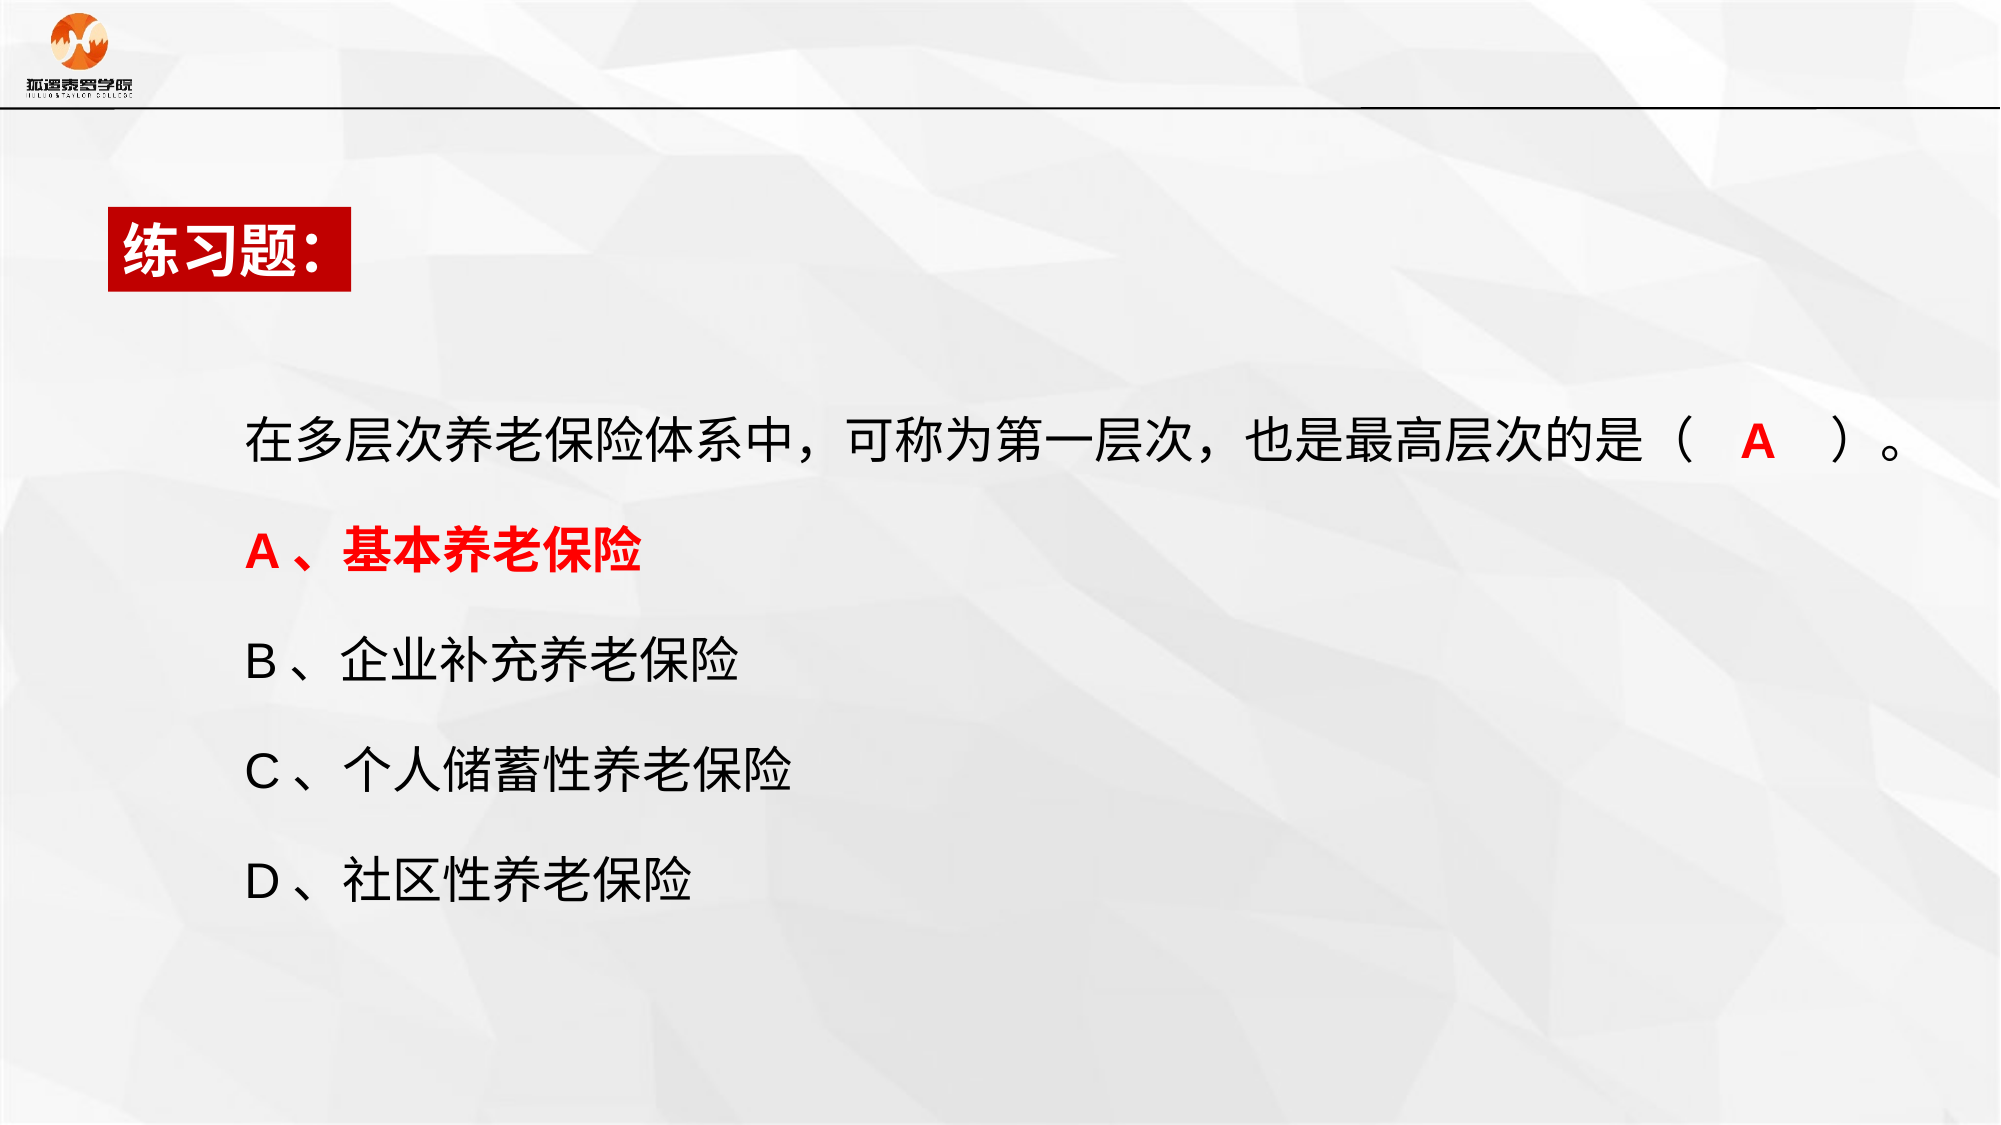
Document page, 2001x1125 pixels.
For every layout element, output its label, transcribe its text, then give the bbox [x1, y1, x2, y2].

picture [4, 0, 154, 111]
text_box 练习题： [108, 206, 352, 292]
subtitle 在多层次养老保险体系中，可称为第一层次，也是最高层次的是（ A ）。 A、基本养老保险 B、企业补充养老保险 C、个人储蓄性养老保险 D、社区性养老保险 [229, 336, 1992, 981]
